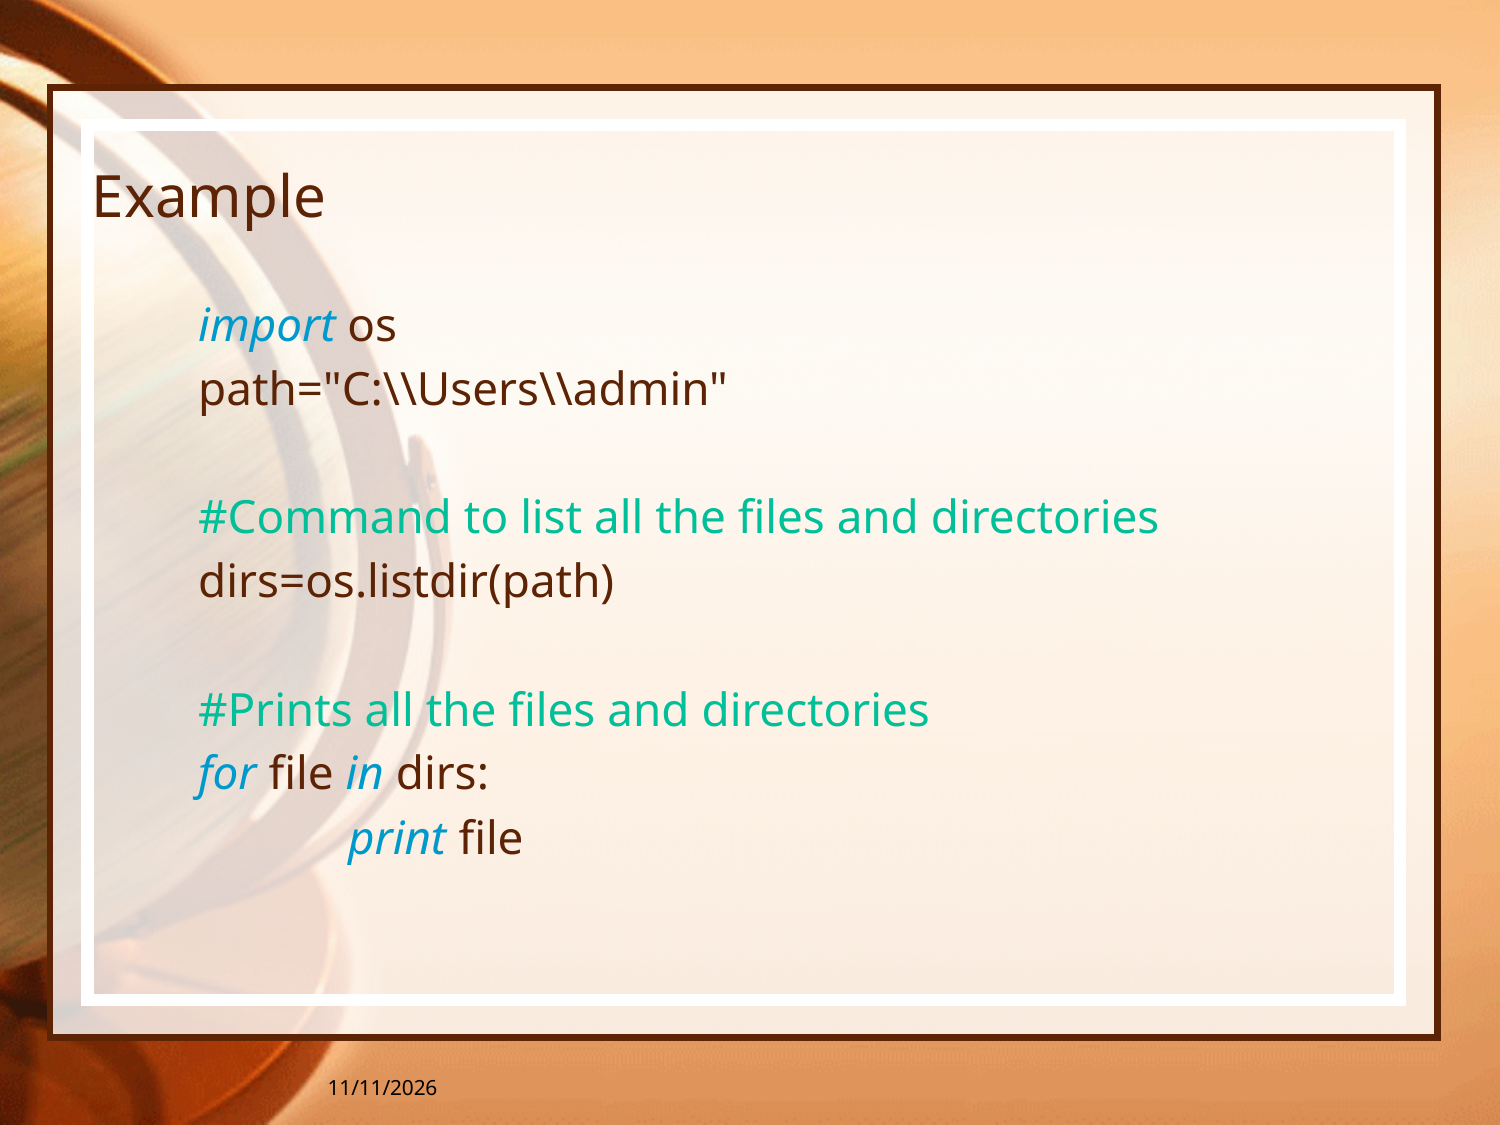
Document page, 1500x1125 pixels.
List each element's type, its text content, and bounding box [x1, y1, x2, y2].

list import os path="C:\\Users\\admin" #Command to list all the files and directories dirs=os.listdir(path) #Prints all the files and directories for file in dirs: print file [183, 287, 1388, 975]
title Example [76, 137, 1350, 250]
picture [0, 0, 1500, 1125]
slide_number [312, 1052, 574, 1125]
